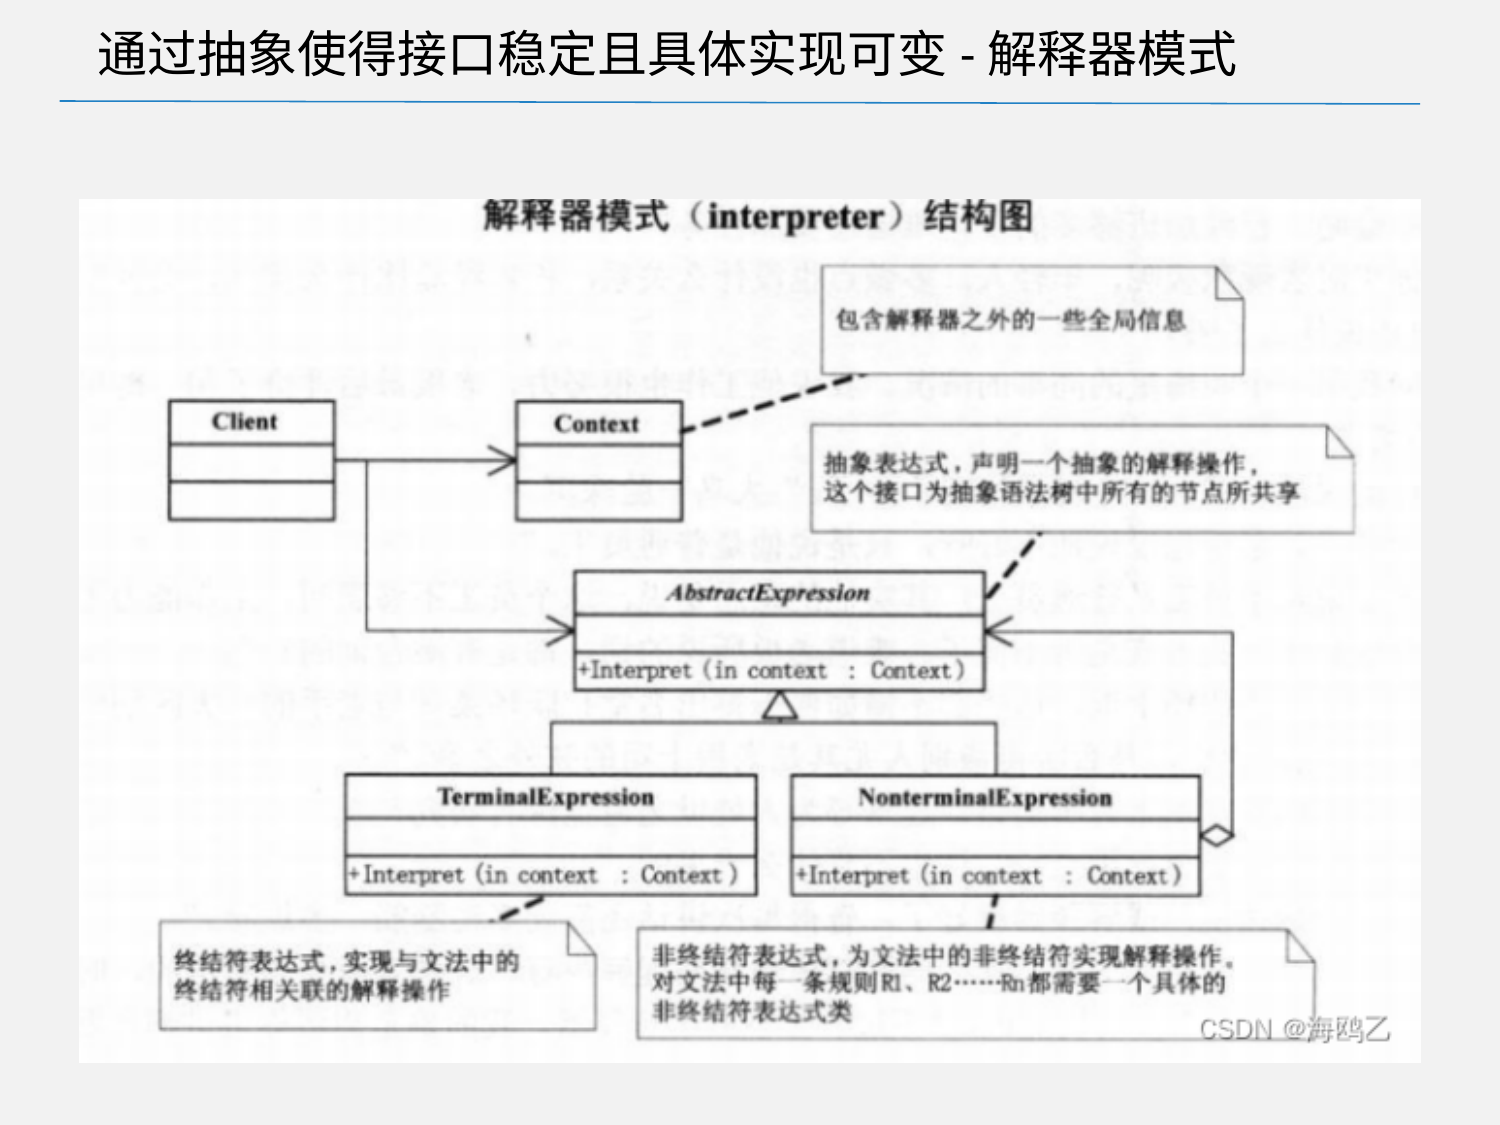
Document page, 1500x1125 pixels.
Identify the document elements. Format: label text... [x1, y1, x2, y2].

picture [79, 199, 1421, 1063]
title 通过抽象使得接口稳定且具体实现可变-解释器模式 [59, 12, 1354, 93]
